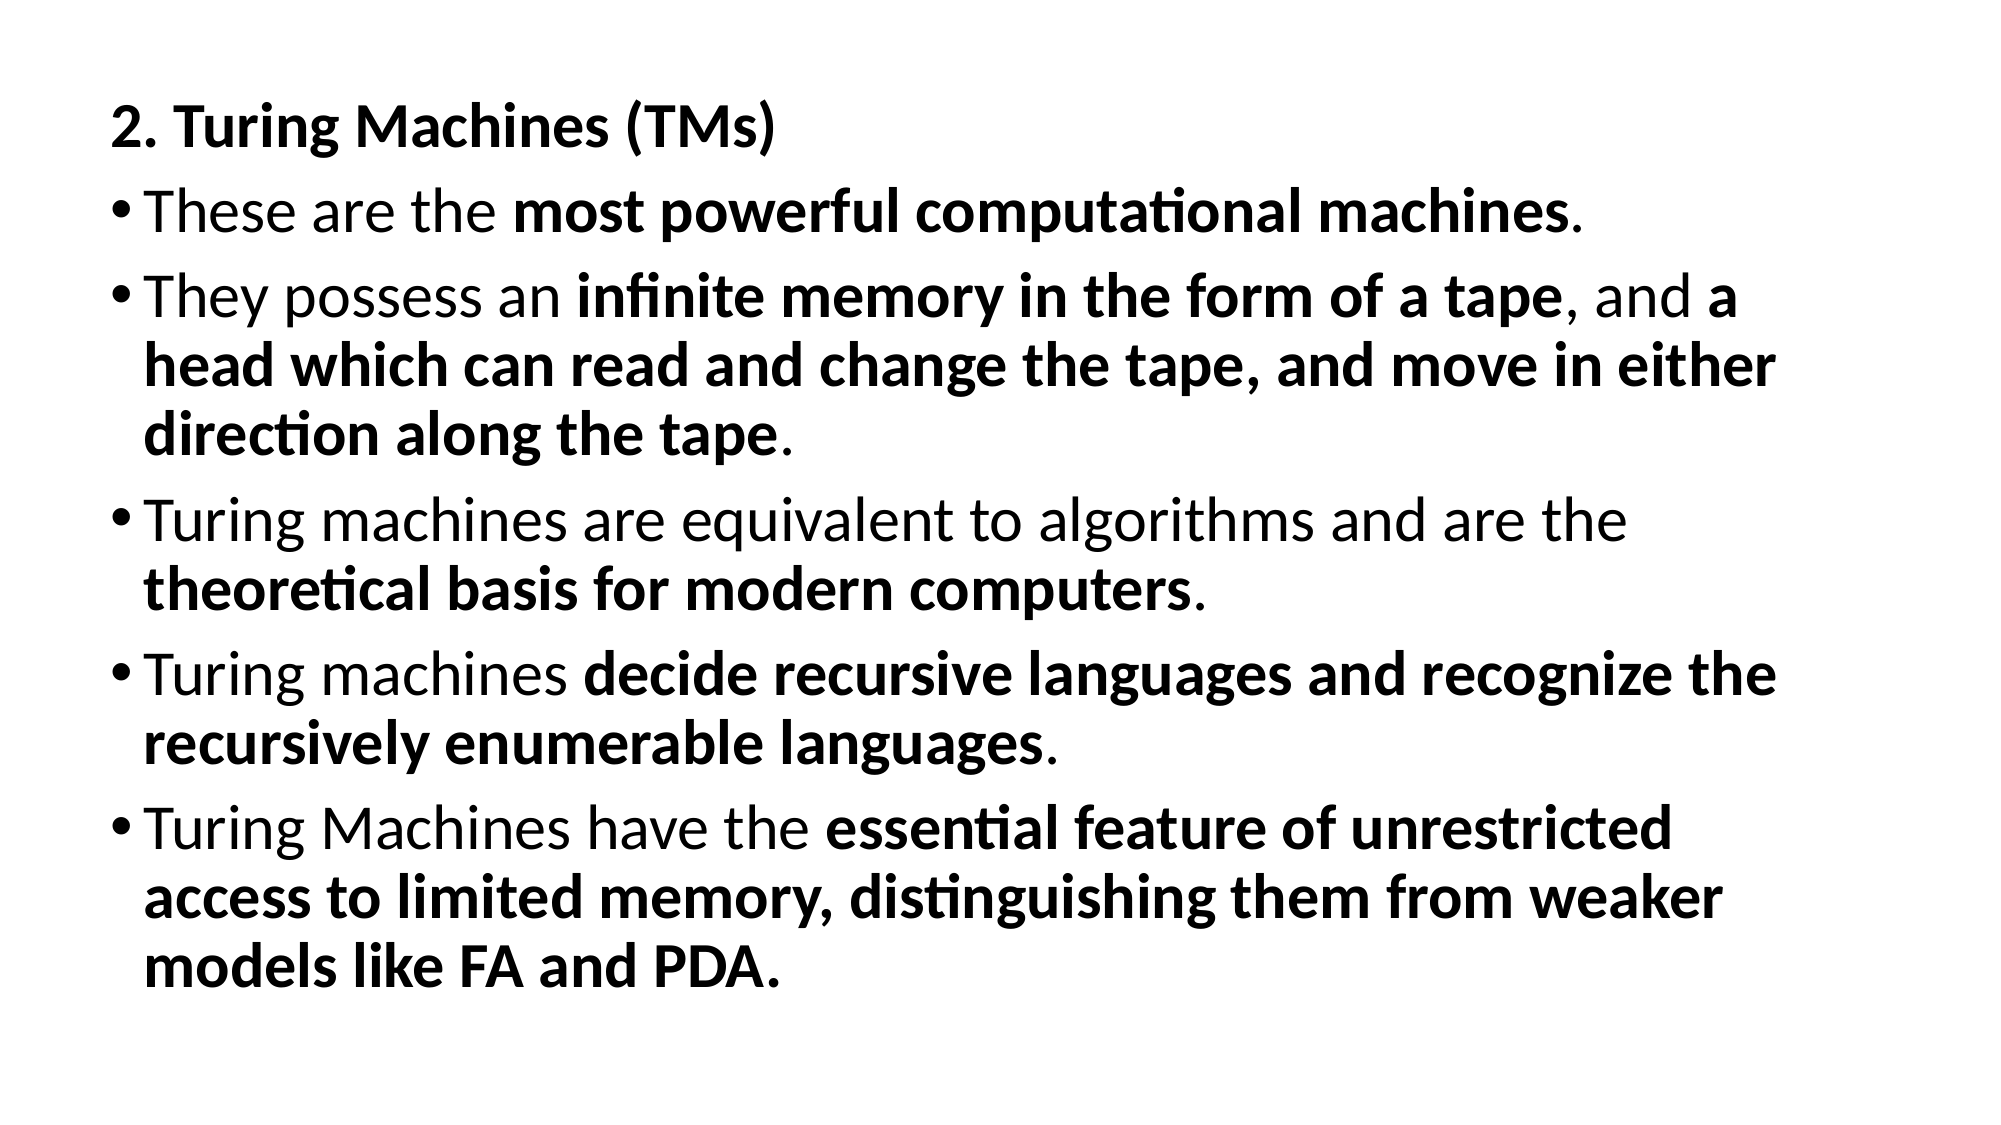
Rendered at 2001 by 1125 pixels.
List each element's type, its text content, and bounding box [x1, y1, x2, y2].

list 2. Turing Machines (TMs) These are the most powerful computational machines. They possess an infinite memory in the form of a tape, and a head which can read and change the tape, and move in either direction along the tape. Turing machines are equivalent to algorithms and are the theoretical basis for modern computers. Turing machines decide recursive languages and recognize the recursively enumerable languages. Turing Machines have the essential feature of unrestricted access to limited memory, distinguishing them from weaker models like FA and PDA. [95, 84, 1863, 1014]
